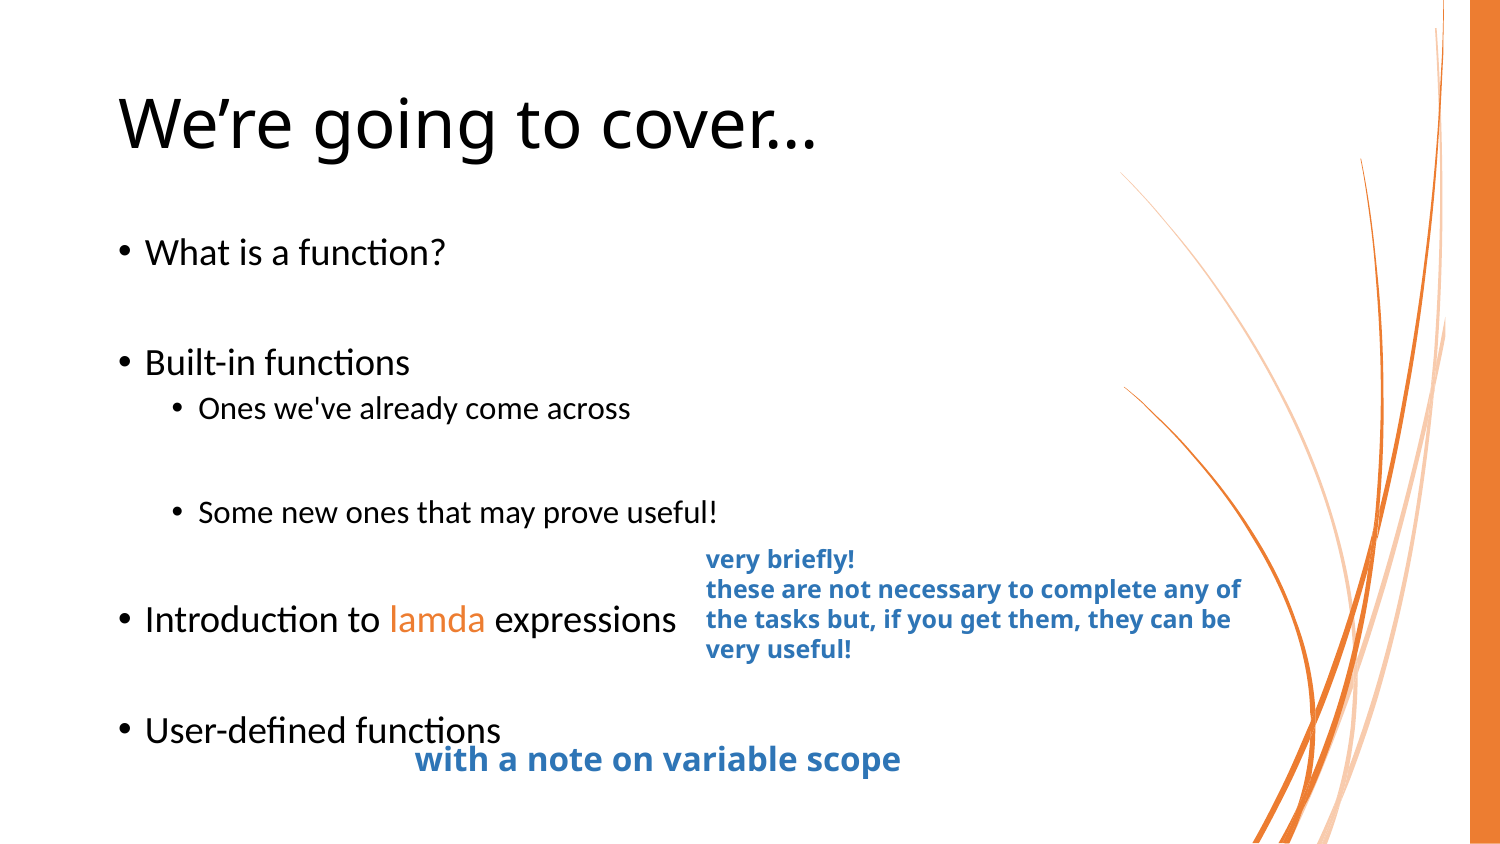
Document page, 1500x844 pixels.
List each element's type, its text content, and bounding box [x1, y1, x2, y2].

text_box with a note on variable scope [399, 730, 968, 786]
text_box very briefly! these are not necessary to complete any of the tasks but, if you get them, they can be very useful! [691, 536, 1293, 671]
list What is a function? Built-in functions Ones we've already come across Some new ones that may prove useful! Introduction to lamda expressions User-defined functions [103, 224, 1397, 760]
title We’re going to cover… [103, 44, 1397, 208]
